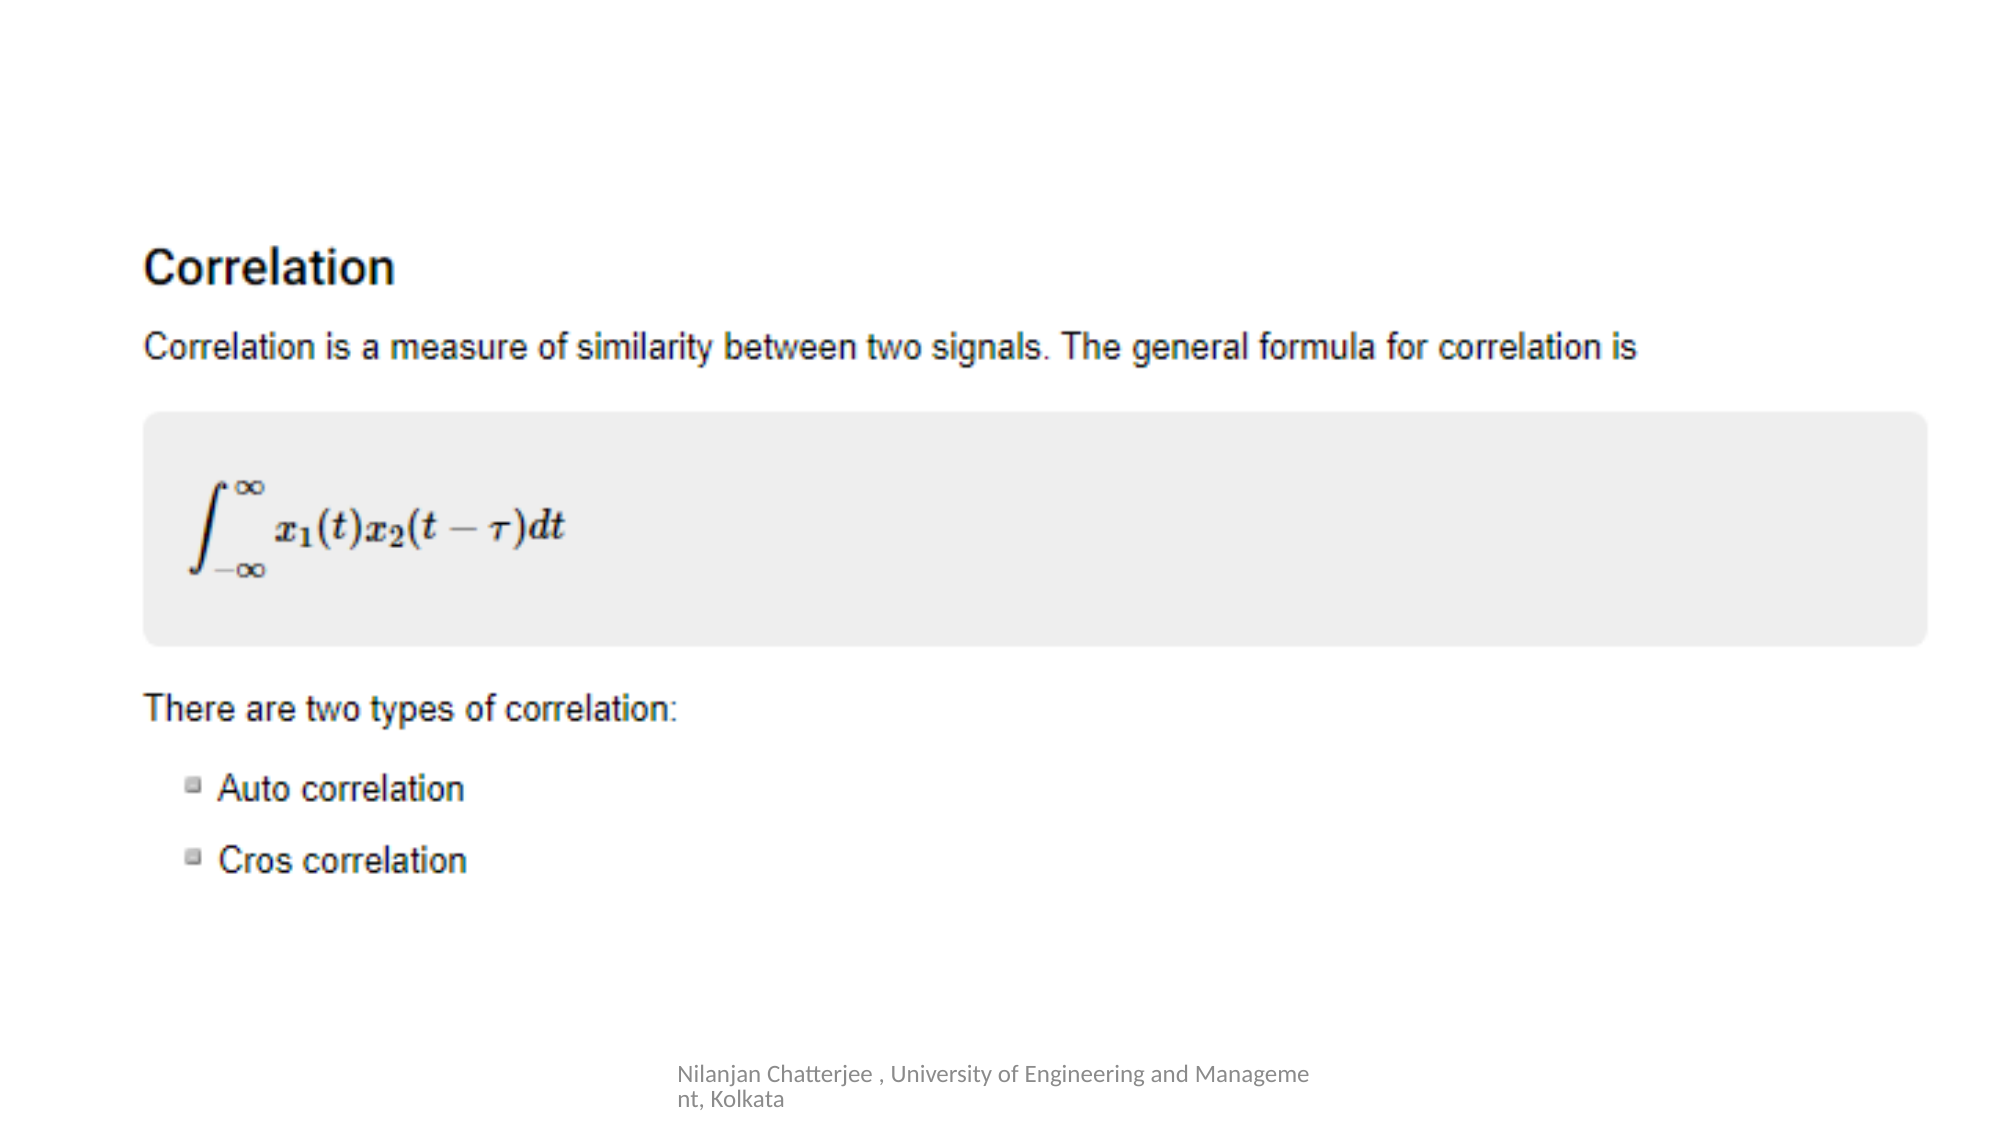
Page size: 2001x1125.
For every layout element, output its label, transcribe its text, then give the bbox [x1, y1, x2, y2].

picture [122, 233, 1945, 918]
footer Nilanjan Chatterjee , University of Engineering and Management, Kolkata [662, 1042, 1338, 1103]
